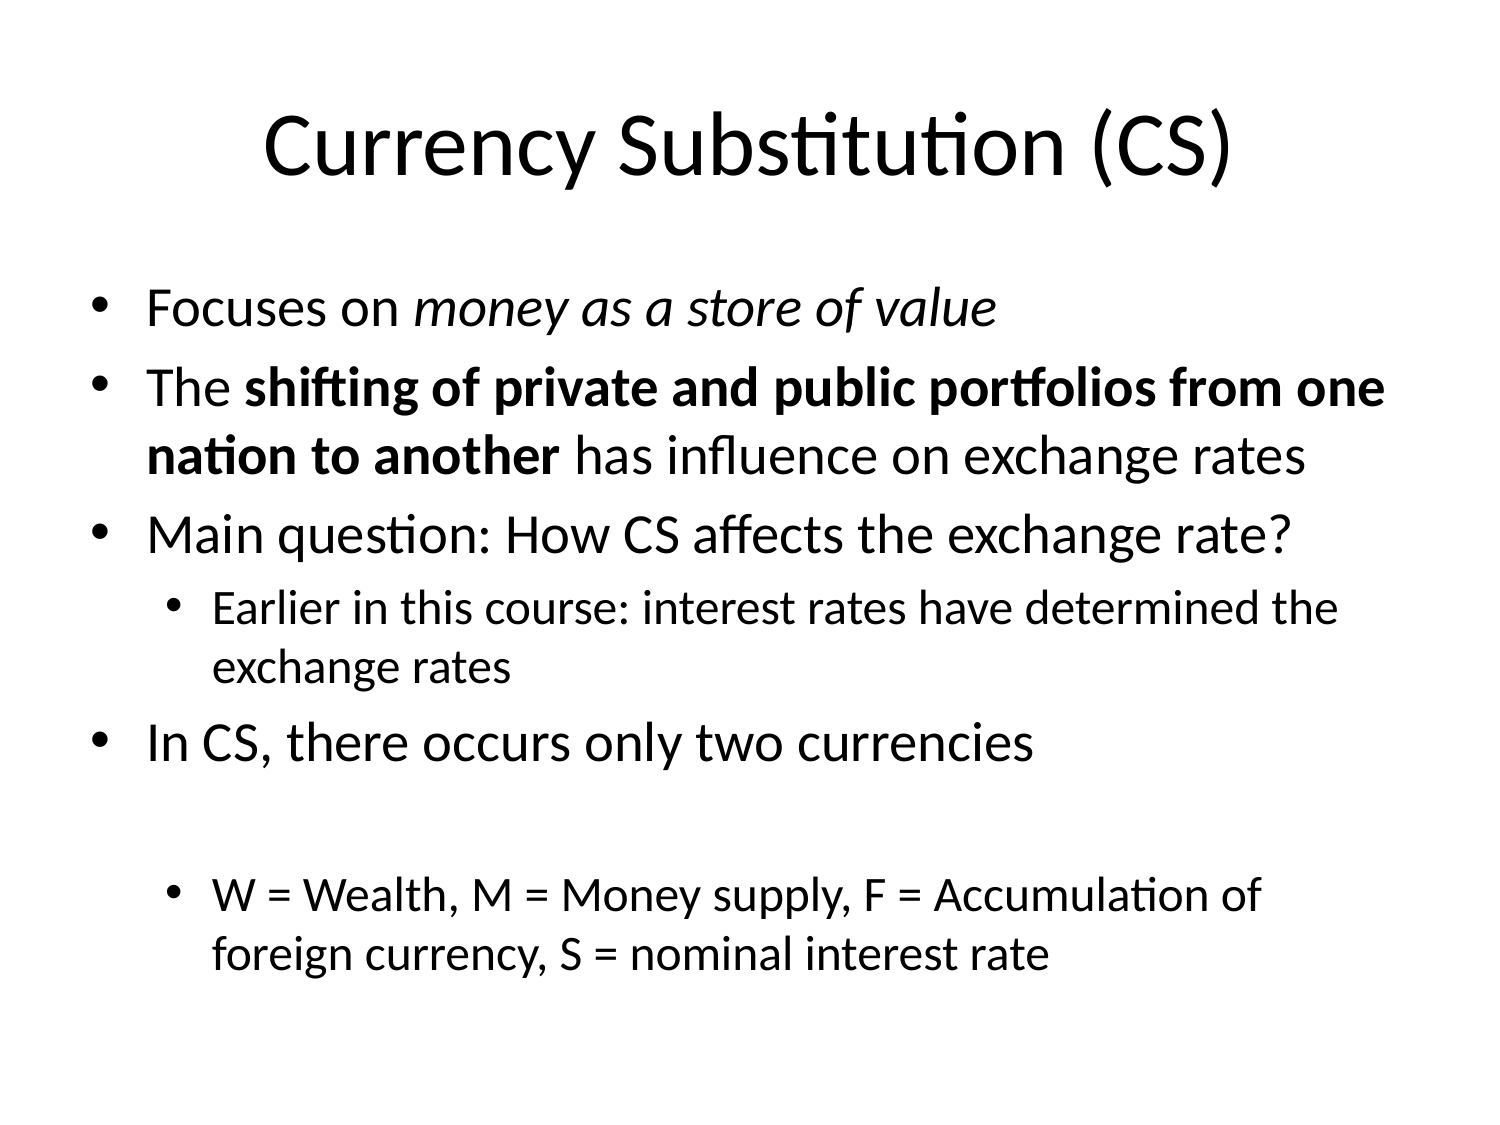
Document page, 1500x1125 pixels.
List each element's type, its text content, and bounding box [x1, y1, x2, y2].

title Currency Substitution (CS) [75, 45, 1425, 233]
